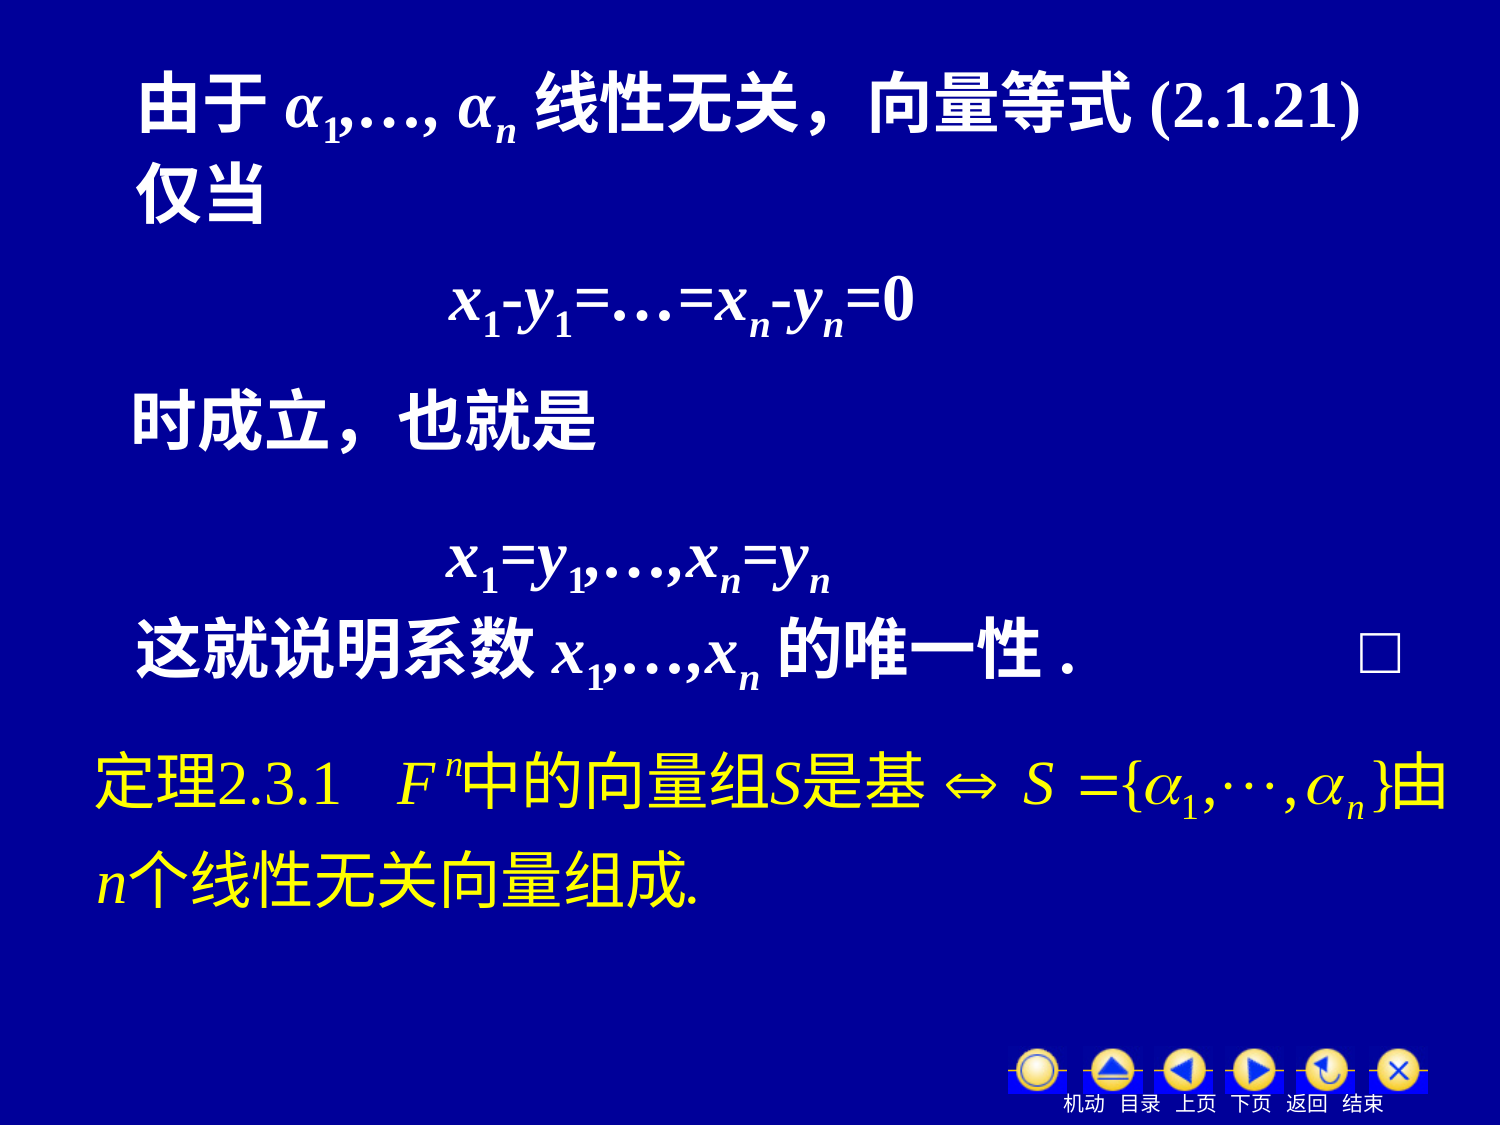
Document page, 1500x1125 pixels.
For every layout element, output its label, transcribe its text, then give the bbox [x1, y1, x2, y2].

text_box x1=y1,…,xn=yn [113, 503, 1137, 609]
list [86, 733, 1451, 921]
picture [1296, 1046, 1355, 1094]
text_box 由于α1,…, αn线性无关，向量等式(2.1.21)仅当 [121, 53, 1459, 239]
picture [1154, 1046, 1213, 1094]
picture [1008, 1046, 1067, 1094]
picture [1225, 1046, 1284, 1094]
text_box 这就说明系数x1,…,xn的唯一性. □ [121, 600, 1447, 706]
text_box x1-y1=…=xn-yn=0 时成立，也就是 [116, 246, 1445, 466]
picture [1083, 1046, 1143, 1094]
picture [1369, 1046, 1428, 1094]
